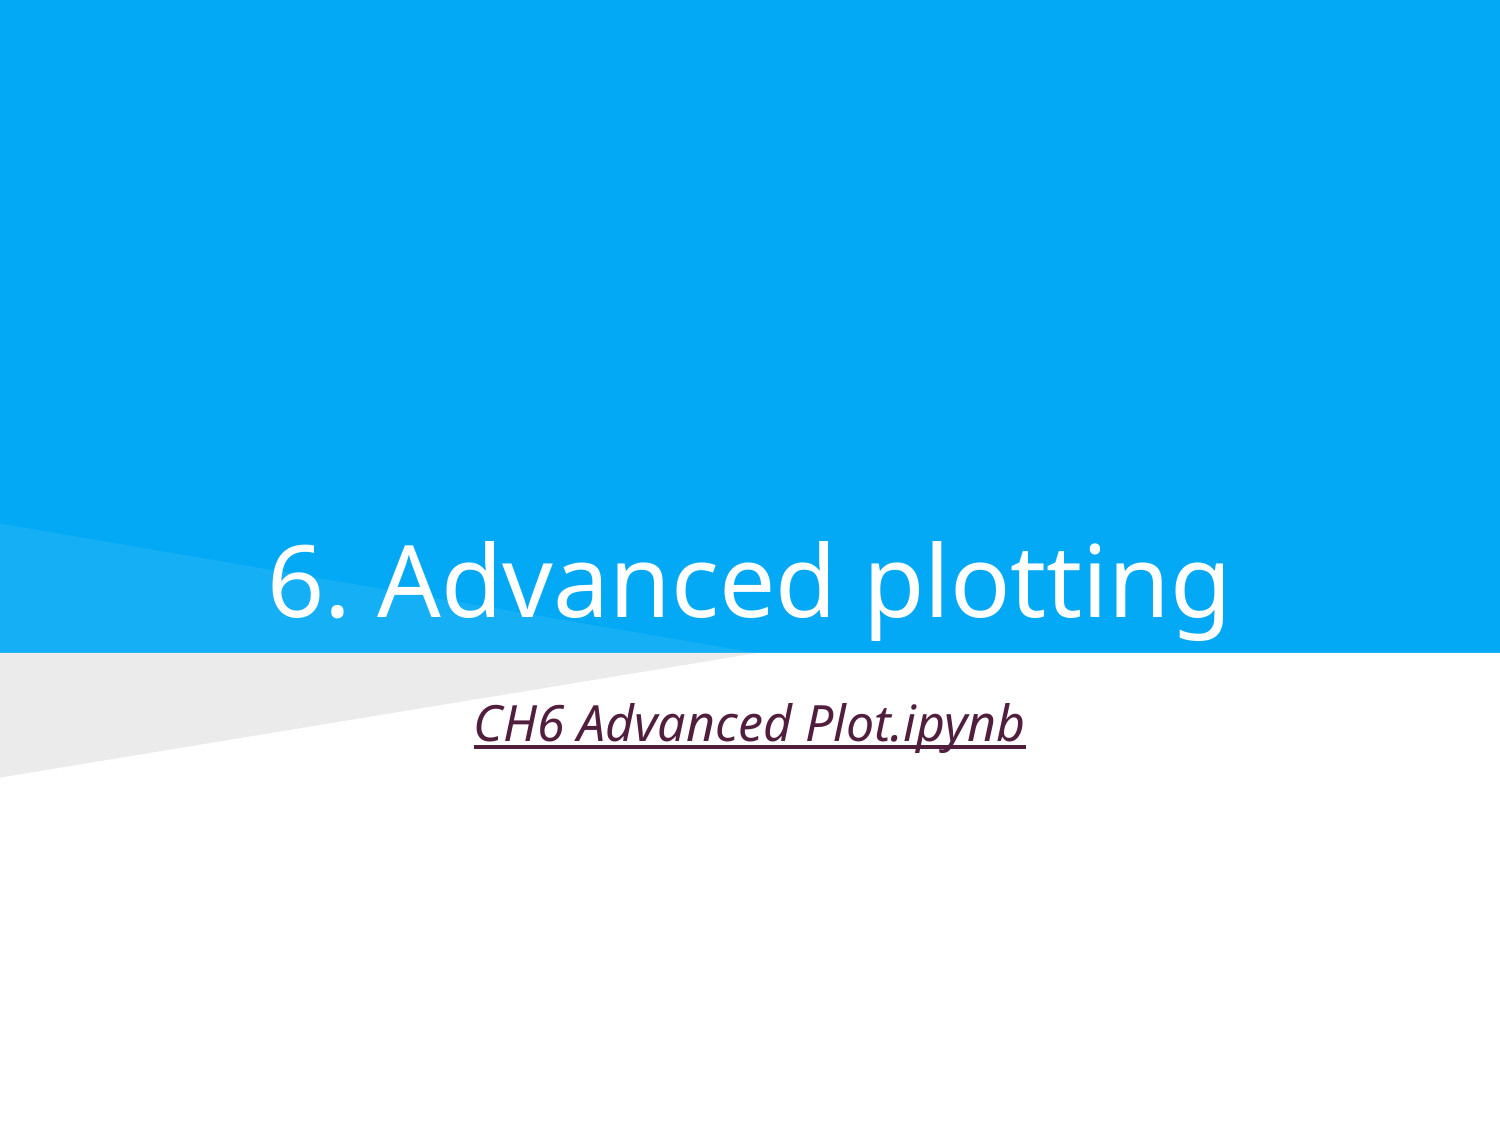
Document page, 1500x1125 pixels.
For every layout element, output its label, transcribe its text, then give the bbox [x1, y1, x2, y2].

title 6. Advanced plotting [112, 382, 1388, 653]
subtitle CH6 Advanced Plot.ipynb [112, 676, 1388, 823]
